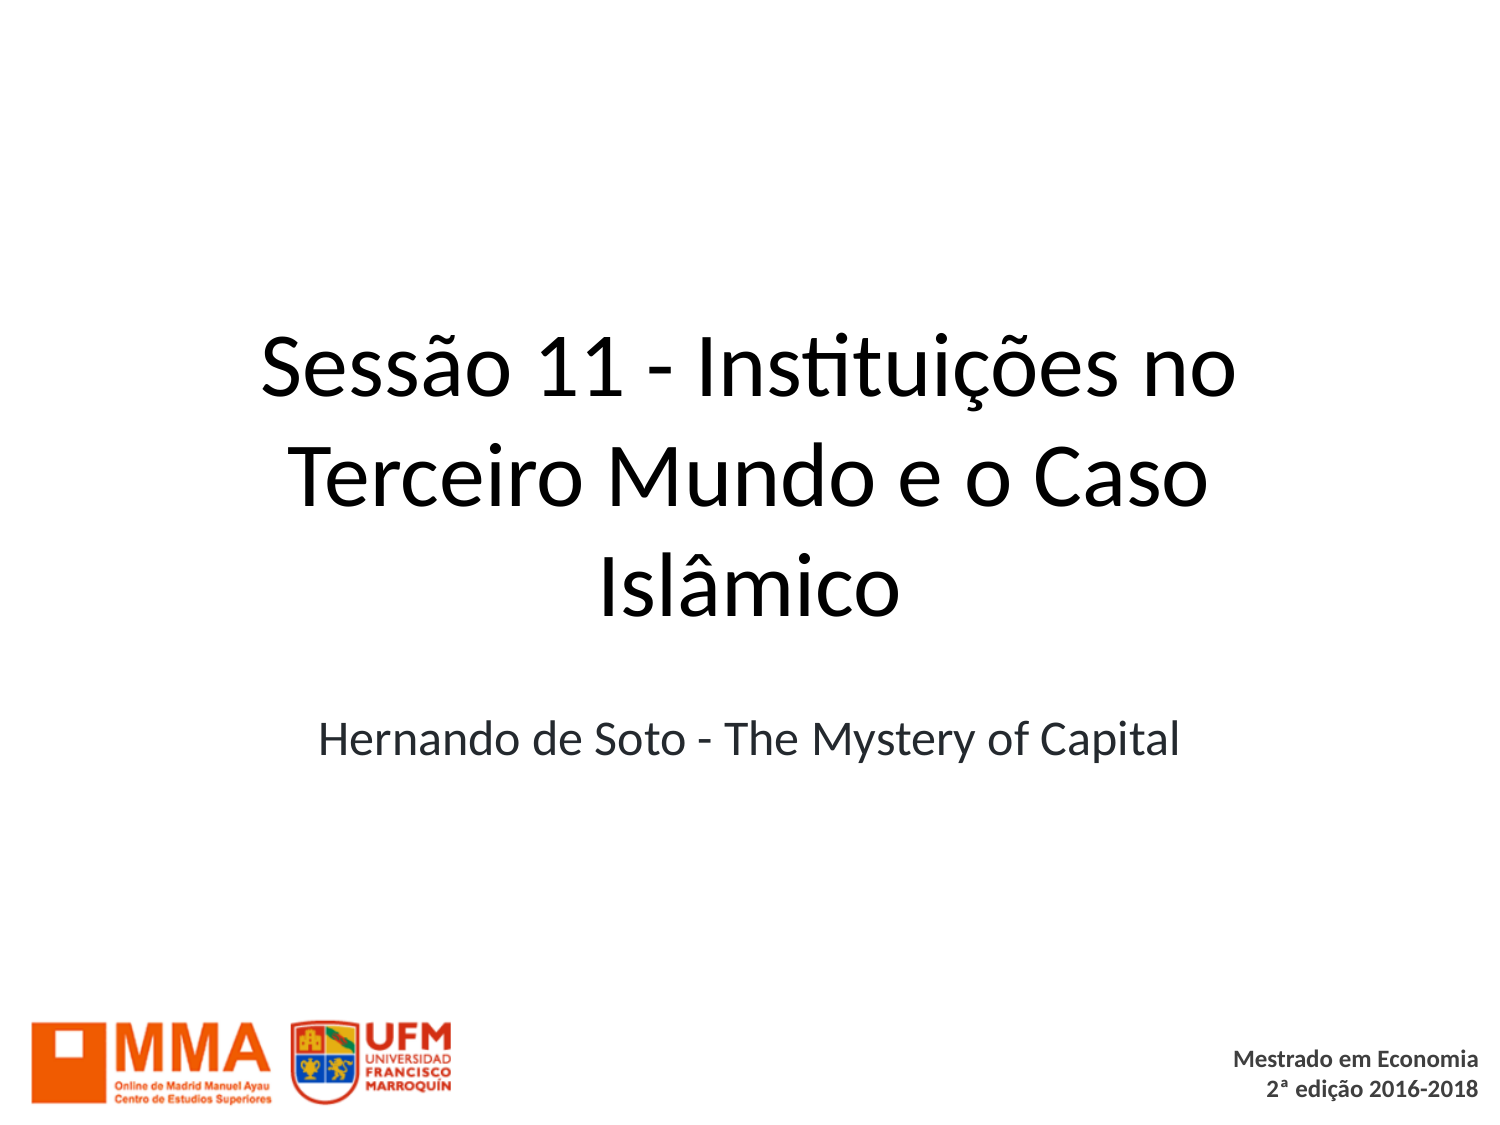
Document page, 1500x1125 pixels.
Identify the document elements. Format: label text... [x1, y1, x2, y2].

title Sessão 11 - Instituições no Terceiro Mundo e o Caso Islâmico [112, 349, 1388, 591]
subtitle Hernando de Soto - The Mystery of Capital [225, 637, 1275, 925]
picture [23, 1016, 467, 1114]
